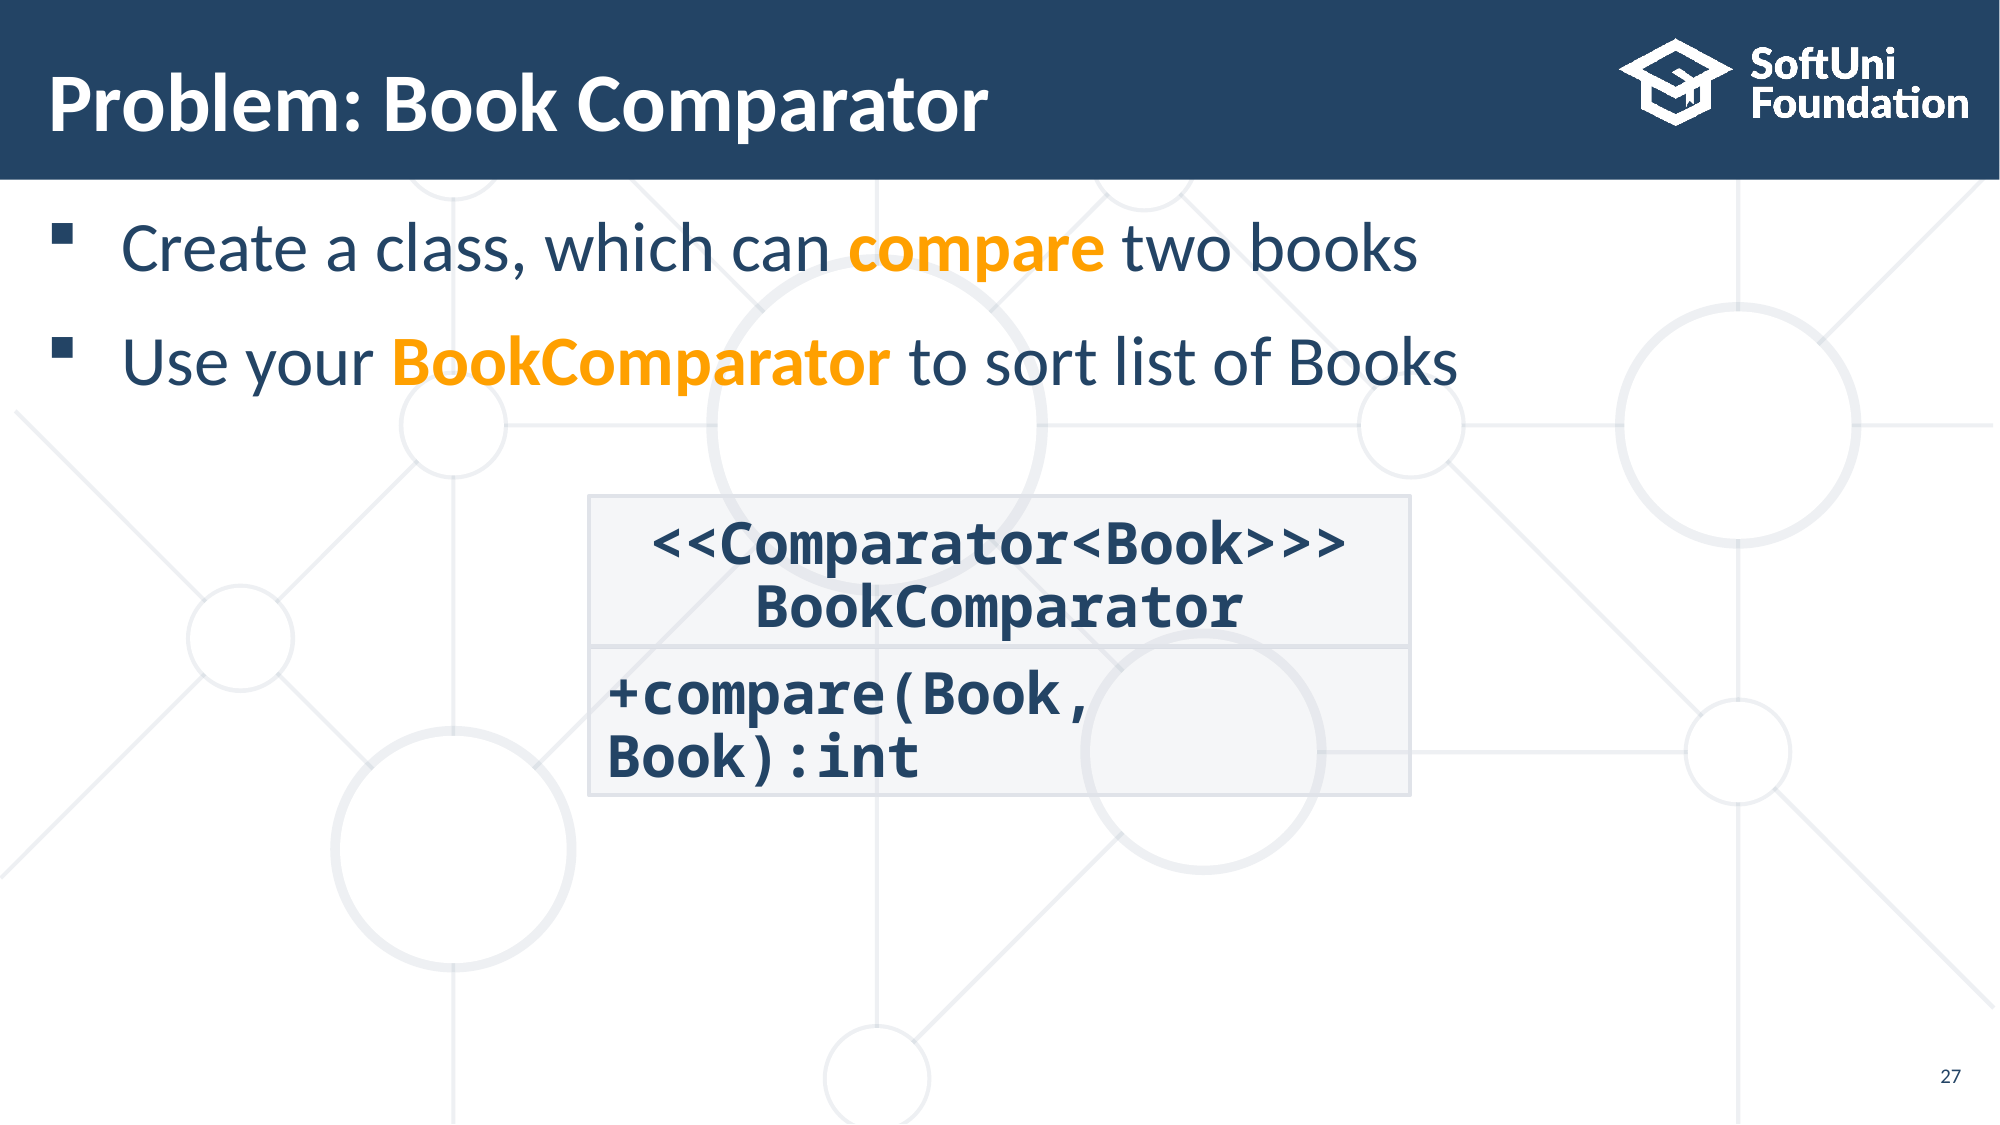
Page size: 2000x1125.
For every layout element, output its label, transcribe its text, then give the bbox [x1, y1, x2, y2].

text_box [588, 495, 1411, 796]
picture [1618, 38, 1968, 126]
title Problem: Book Comparator [30, 6, 1602, 189]
text_box Create a class, which can compare two books Use your BookComparator to sort list of Books [31, 188, 1968, 1103]
